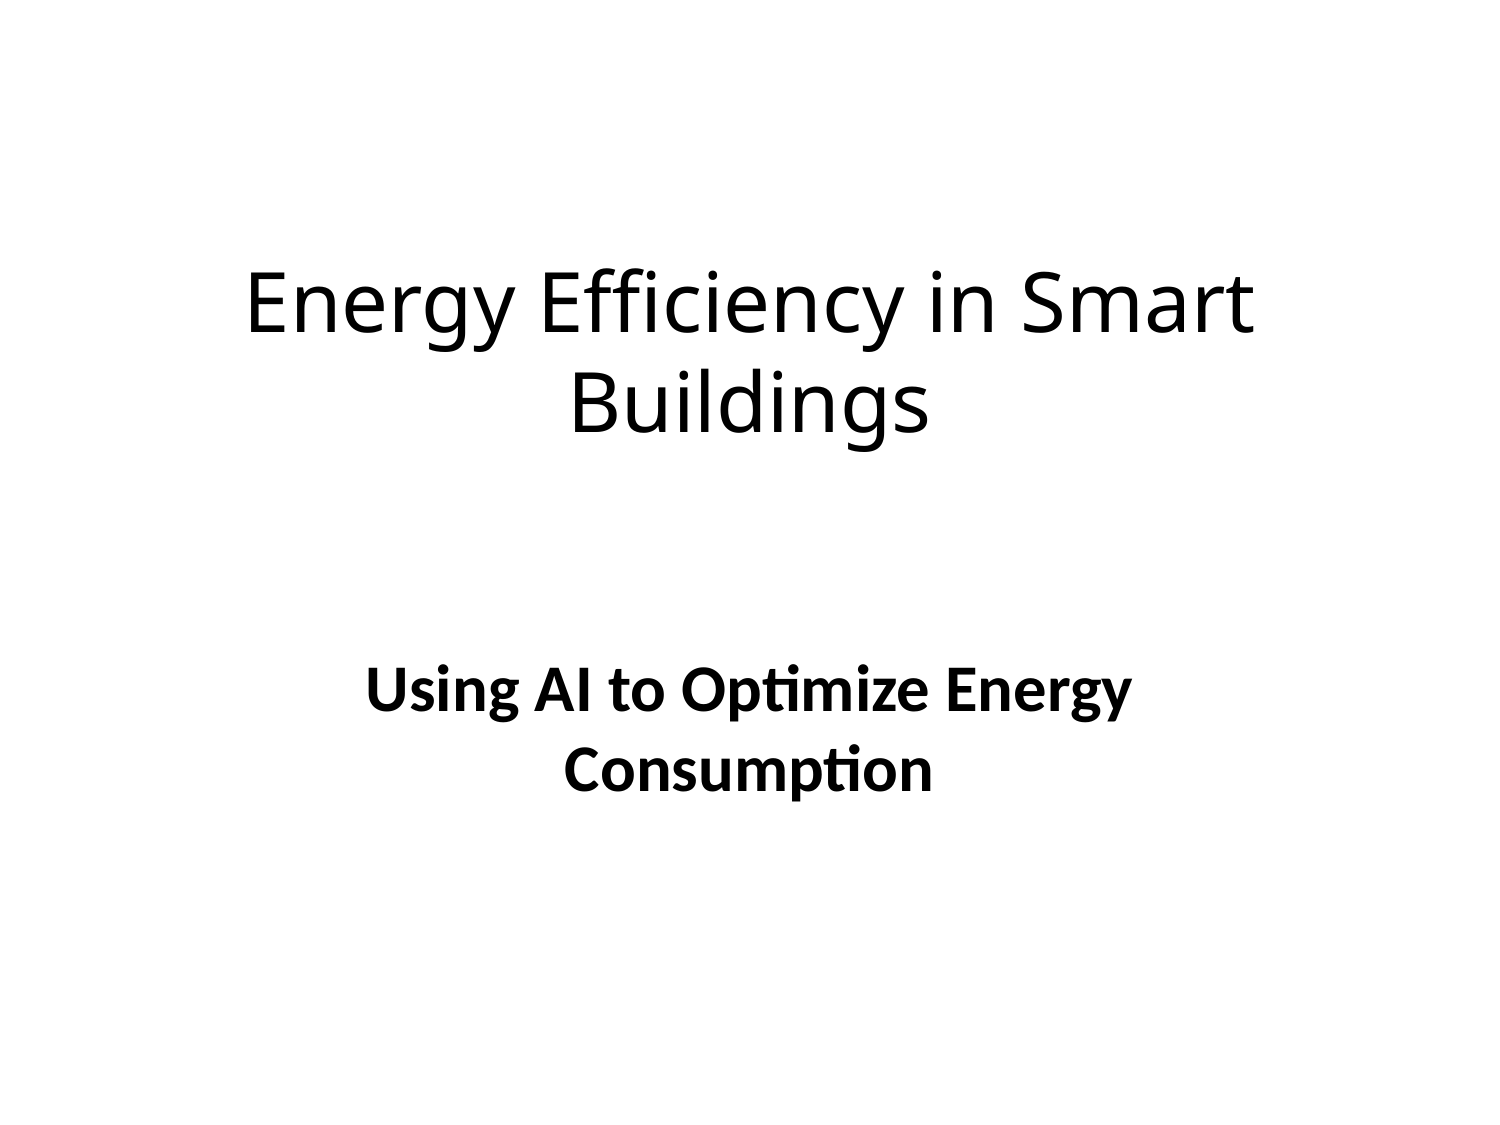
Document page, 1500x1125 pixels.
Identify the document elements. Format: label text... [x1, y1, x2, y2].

subtitle Using AI to Optimize Energy Consumption [225, 637, 1275, 925]
title Energy Efficiency in Smart Buildings [112, 159, 1388, 539]
